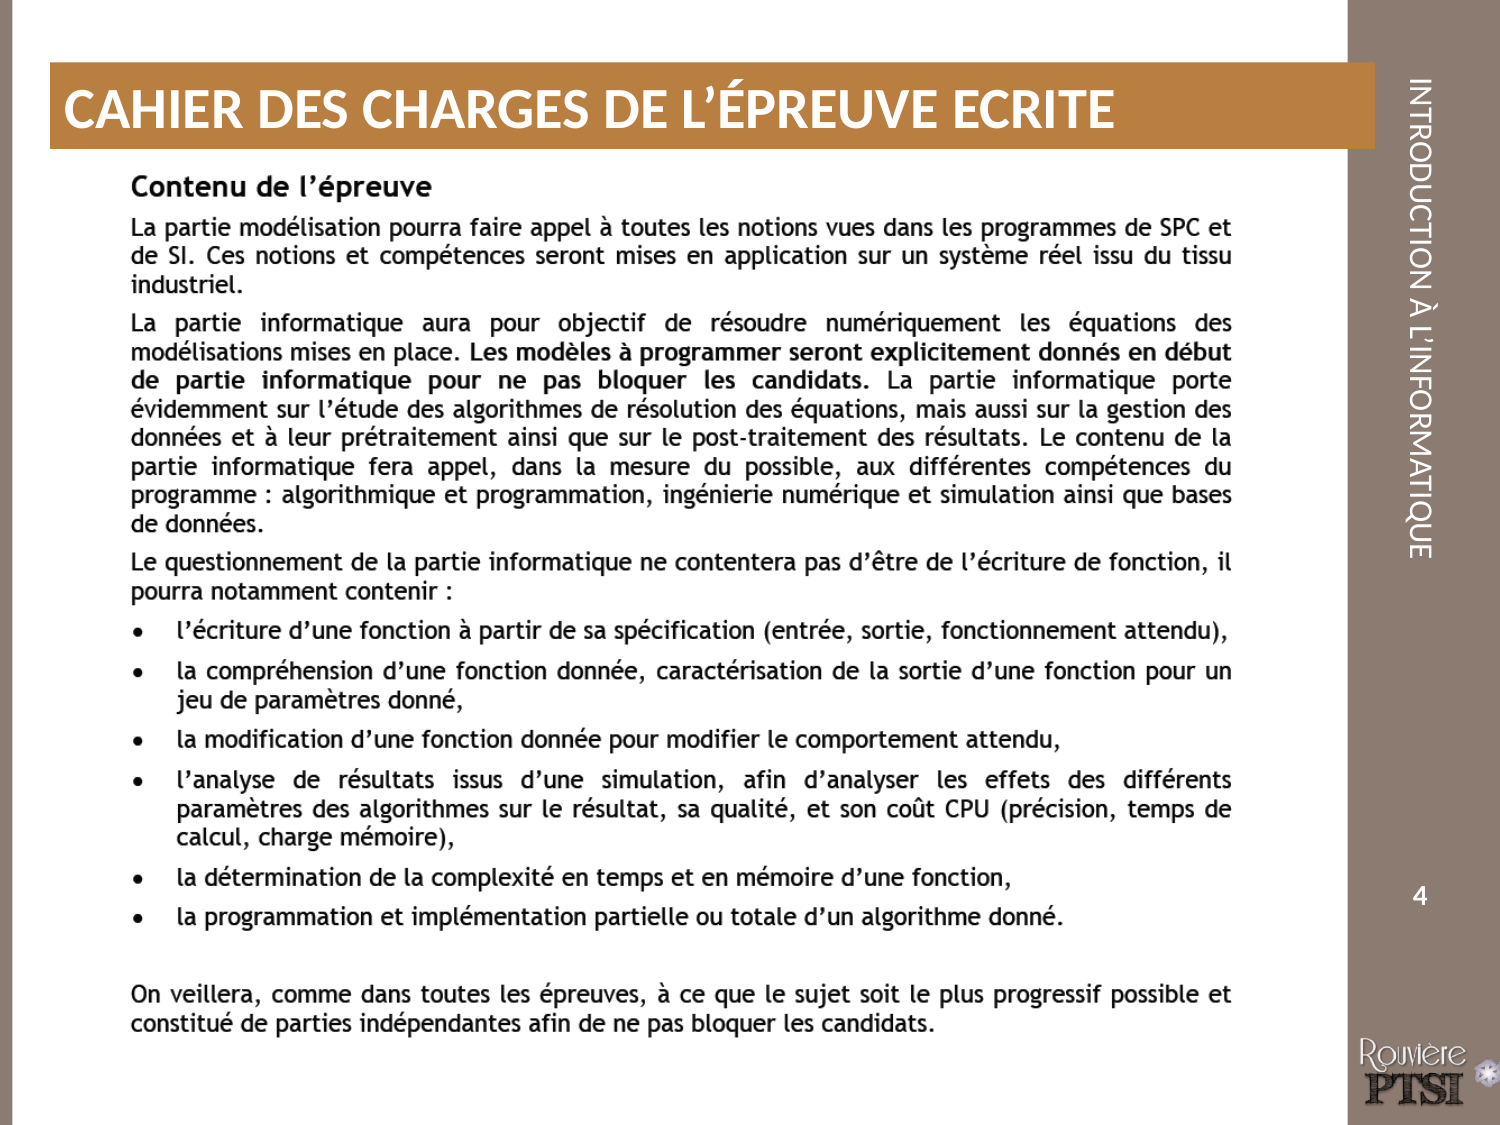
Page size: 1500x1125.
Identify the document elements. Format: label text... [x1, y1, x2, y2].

picture [1359, 1037, 1500, 1109]
picture [123, 172, 1249, 1042]
list Cahier des charges de l’épreuve Ecrite [50, 62, 1375, 149]
slide_number 4 [1340, 869, 1500, 917]
